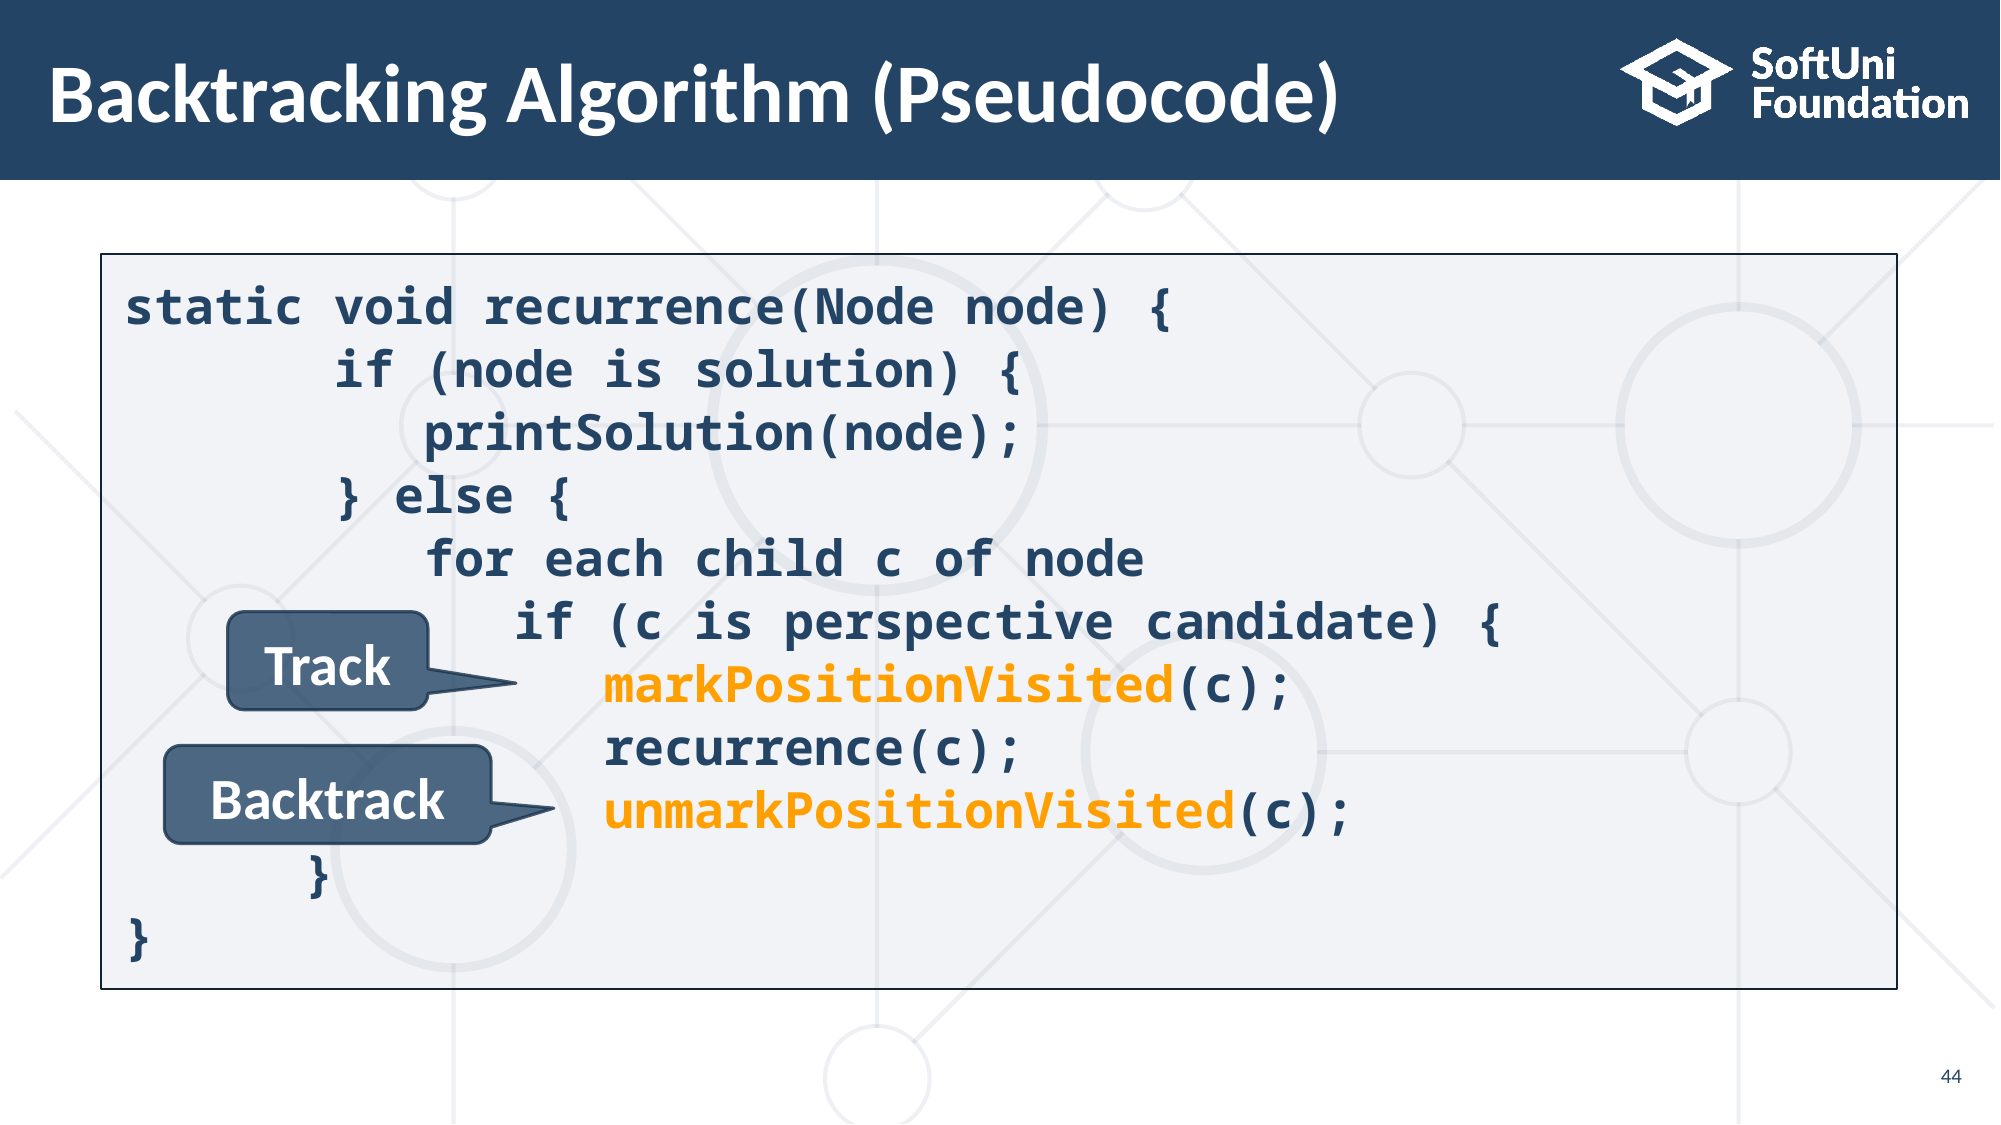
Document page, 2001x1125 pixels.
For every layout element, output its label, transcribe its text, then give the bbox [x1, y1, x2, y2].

list static void recurrence(Node node) { if (node is solution) { printSolution(node); } else { for each child c of node if (c is perspective candidate) { markPositionVisited(c); recurrence(c); unmarkPositionVisited(c); } } [100, 253, 1898, 990]
text_box Track [225, 609, 519, 712]
title Backtracking Algorithm (Pseudocode) [31, 16, 1591, 162]
picture [1619, 38, 1968, 126]
text_box Backtrack [162, 743, 556, 846]
slide_number 44 [1897, 1049, 1968, 1101]
